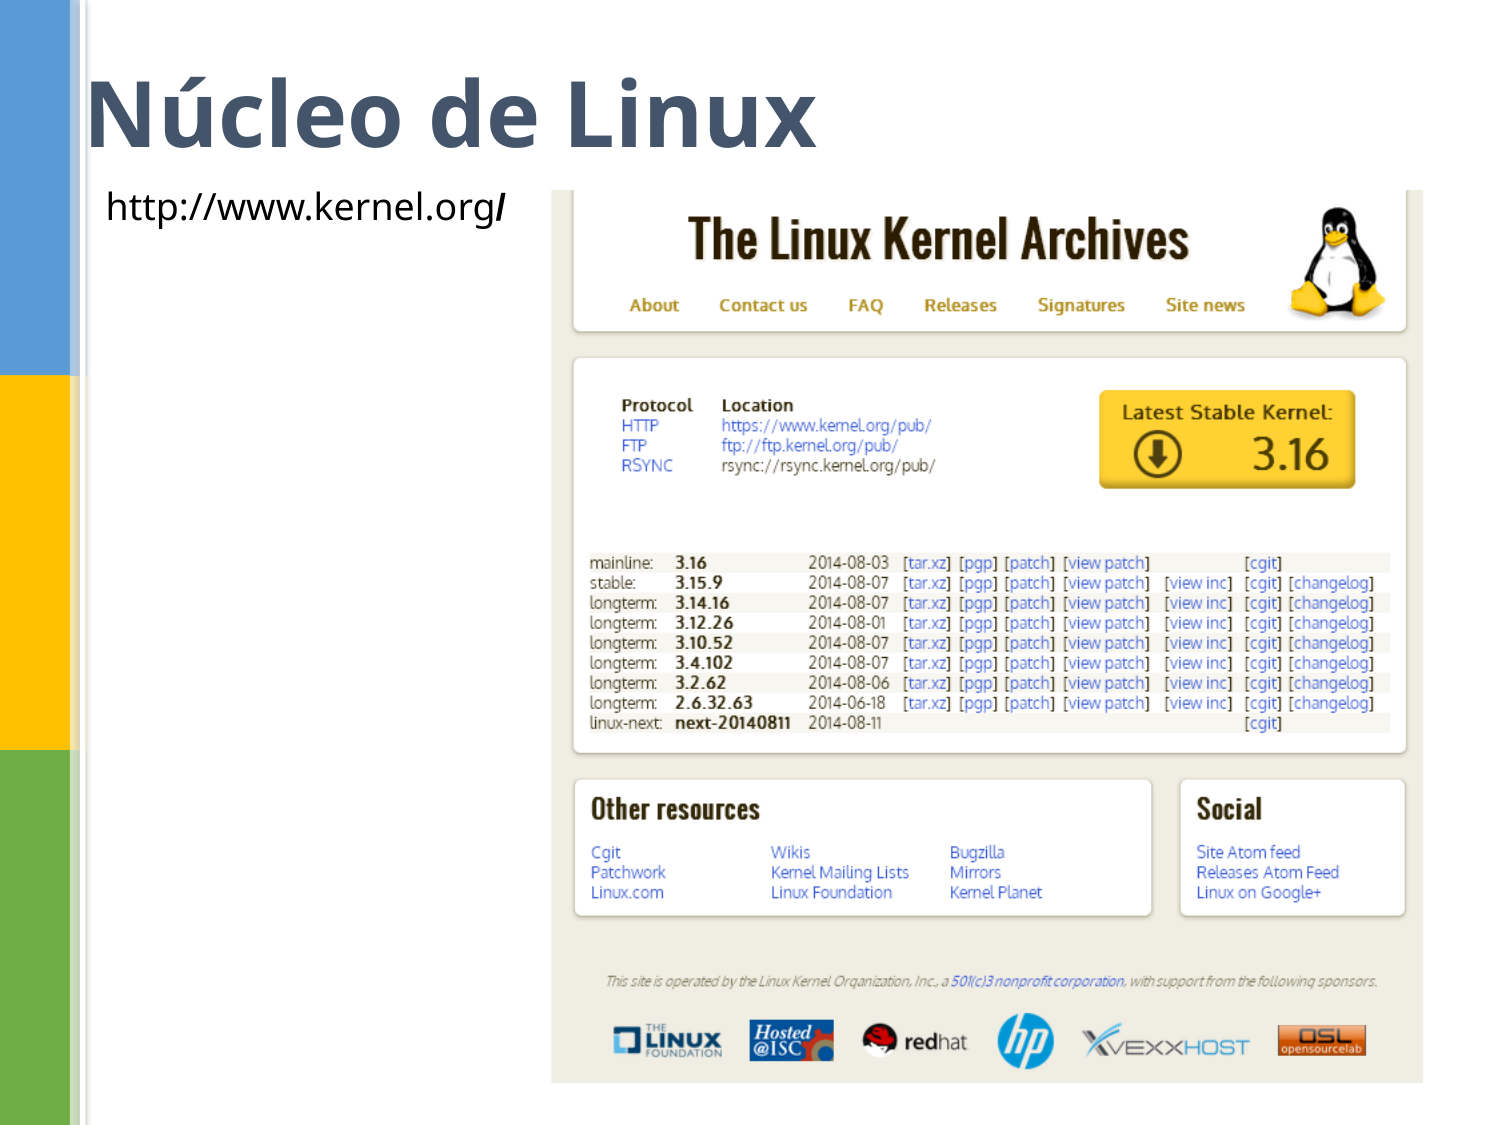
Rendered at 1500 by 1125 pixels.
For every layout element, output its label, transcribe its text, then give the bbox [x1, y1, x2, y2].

picture [550, 189, 1424, 1083]
text_box Núcleo de Linux [69, 66, 1467, 173]
text_box http://www.kernel.org/ [71, 181, 541, 241]
